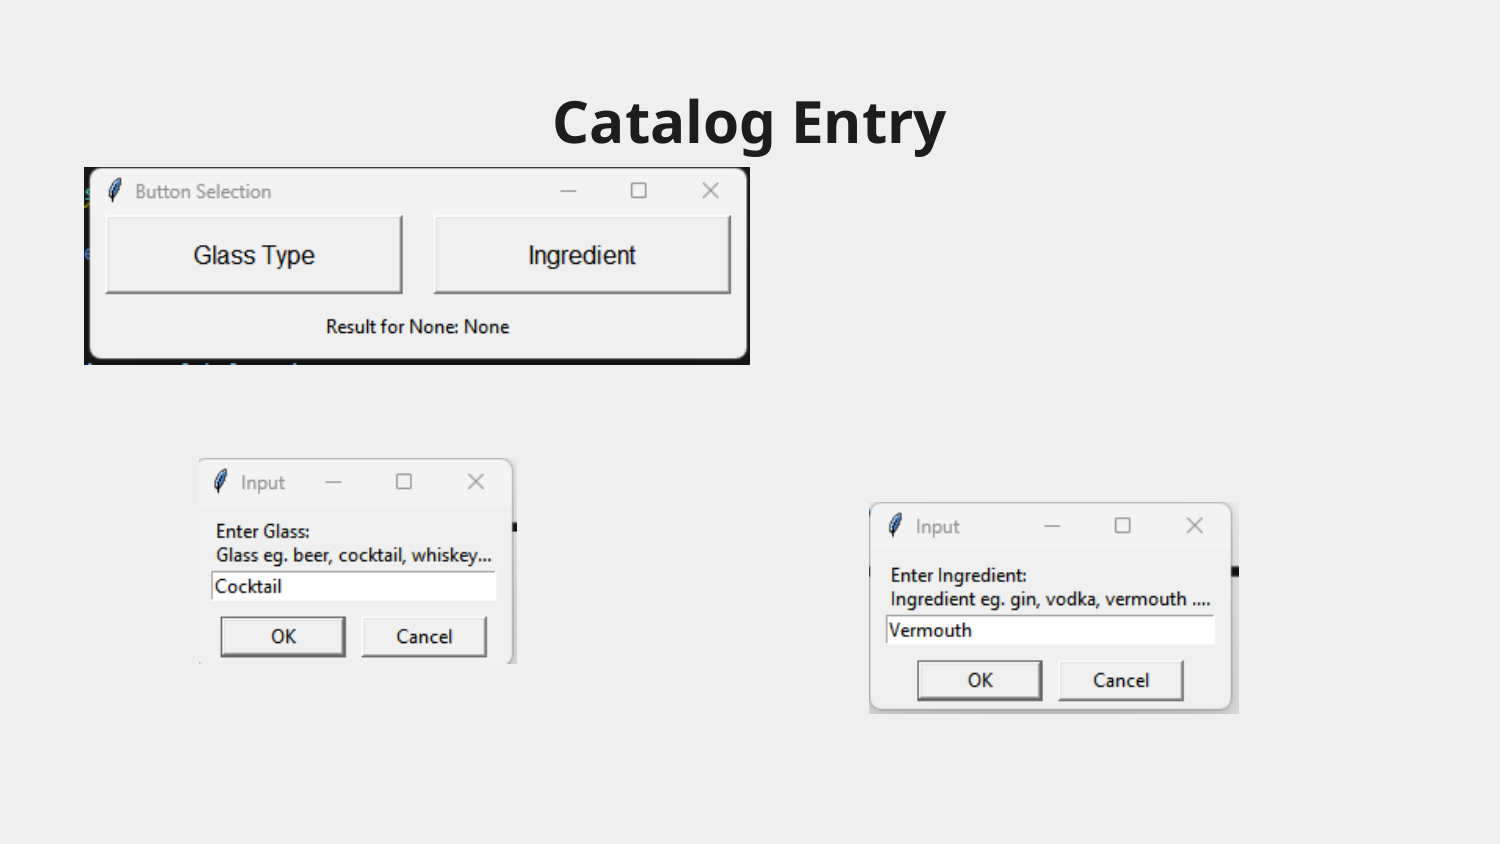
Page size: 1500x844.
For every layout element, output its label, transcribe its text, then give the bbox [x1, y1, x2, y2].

picture [199, 458, 518, 664]
picture [84, 166, 751, 365]
picture [869, 502, 1239, 714]
title Catalog Entry [118, 72, 1382, 168]
